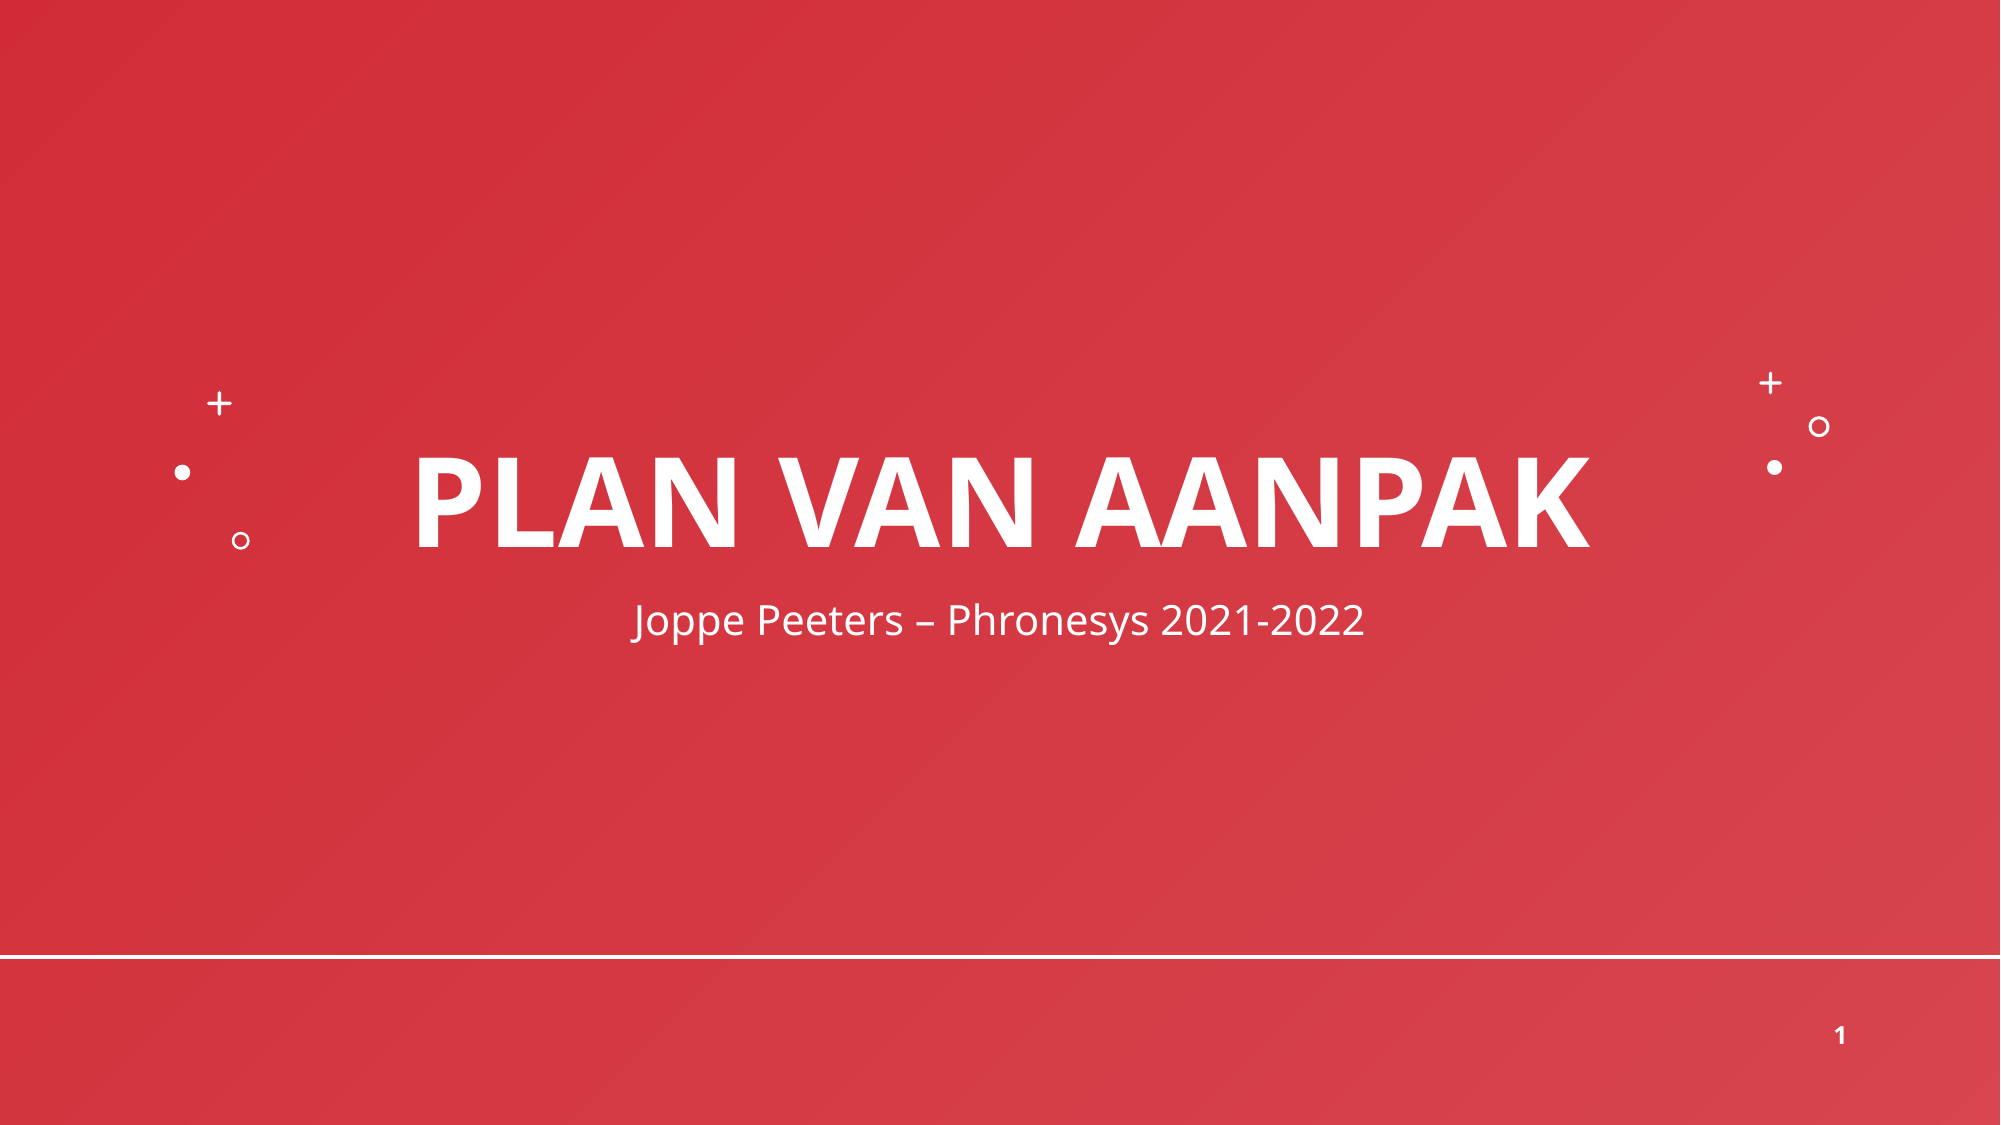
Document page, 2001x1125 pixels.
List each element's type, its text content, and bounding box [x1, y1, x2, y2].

title Plan van aanpak [249, 198, 1751, 582]
text_box [1808, 416, 1830, 438]
text_box [206, 390, 232, 416]
text_box [0, 959, 2000, 1125]
text_box [174, 464, 191, 481]
text_box [231, 531, 250, 550]
slide_number 1 [1412, 1006, 1863, 1067]
text_box [1759, 371, 1782, 395]
text_box [0, 0, 2000, 955]
text_box [1767, 459, 1783, 475]
subtitle Joppe Peeters – Phronesys 2021-2022 [249, 591, 1751, 809]
